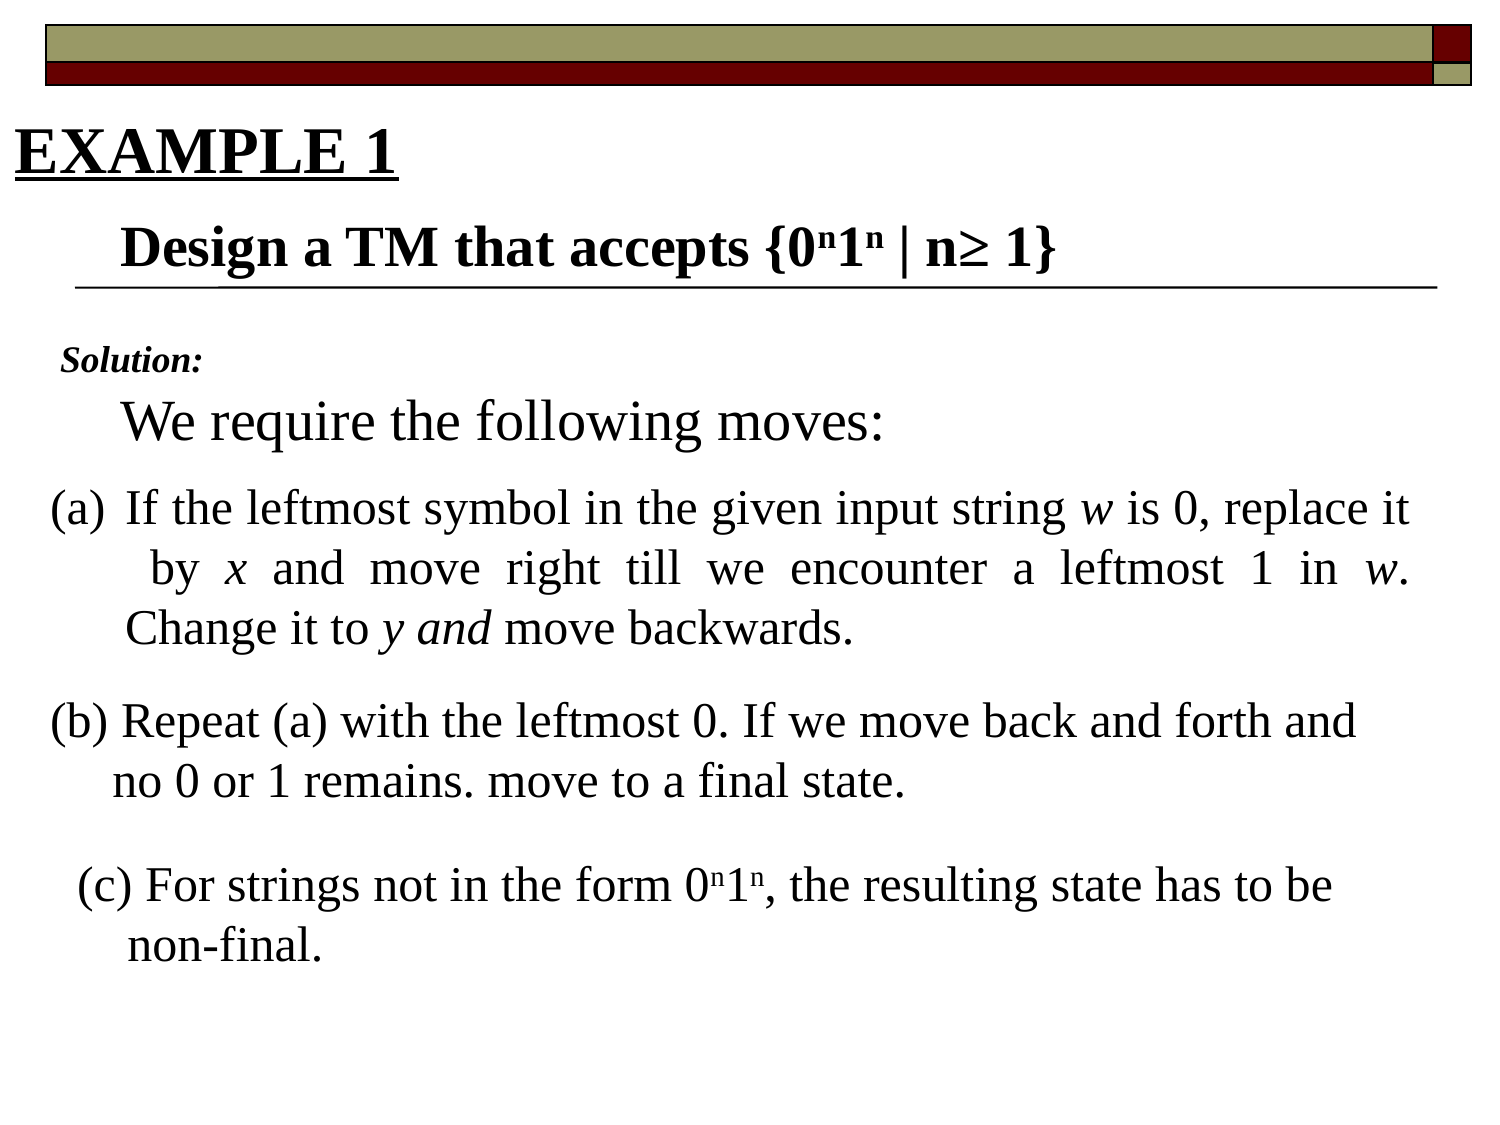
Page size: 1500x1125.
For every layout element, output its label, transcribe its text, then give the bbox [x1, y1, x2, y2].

text_box (c) For strings not in the form 0n1n, the resulting state has to be non-final. [62, 843, 1500, 979]
text_box We require the following moves: [105, 375, 1020, 460]
text_box Design a TM that accepts {0n1n | n≥ 1} [105, 200, 1413, 286]
text_box EXAMPLE 1 [0, 99, 1500, 195]
text_box If the leftmost symbol in the given input string w is 0, replace it by x and move right till we encounter a leftmost 1 in w. Change it to y and move backwards. [35, 467, 1425, 662]
text_box (b) Repeat (a) with the leftmost 0. If we move back and forth and no 0 or 1 remains. move to a final state. [35, 679, 1500, 815]
text_box Solution: [45, 328, 219, 388]
